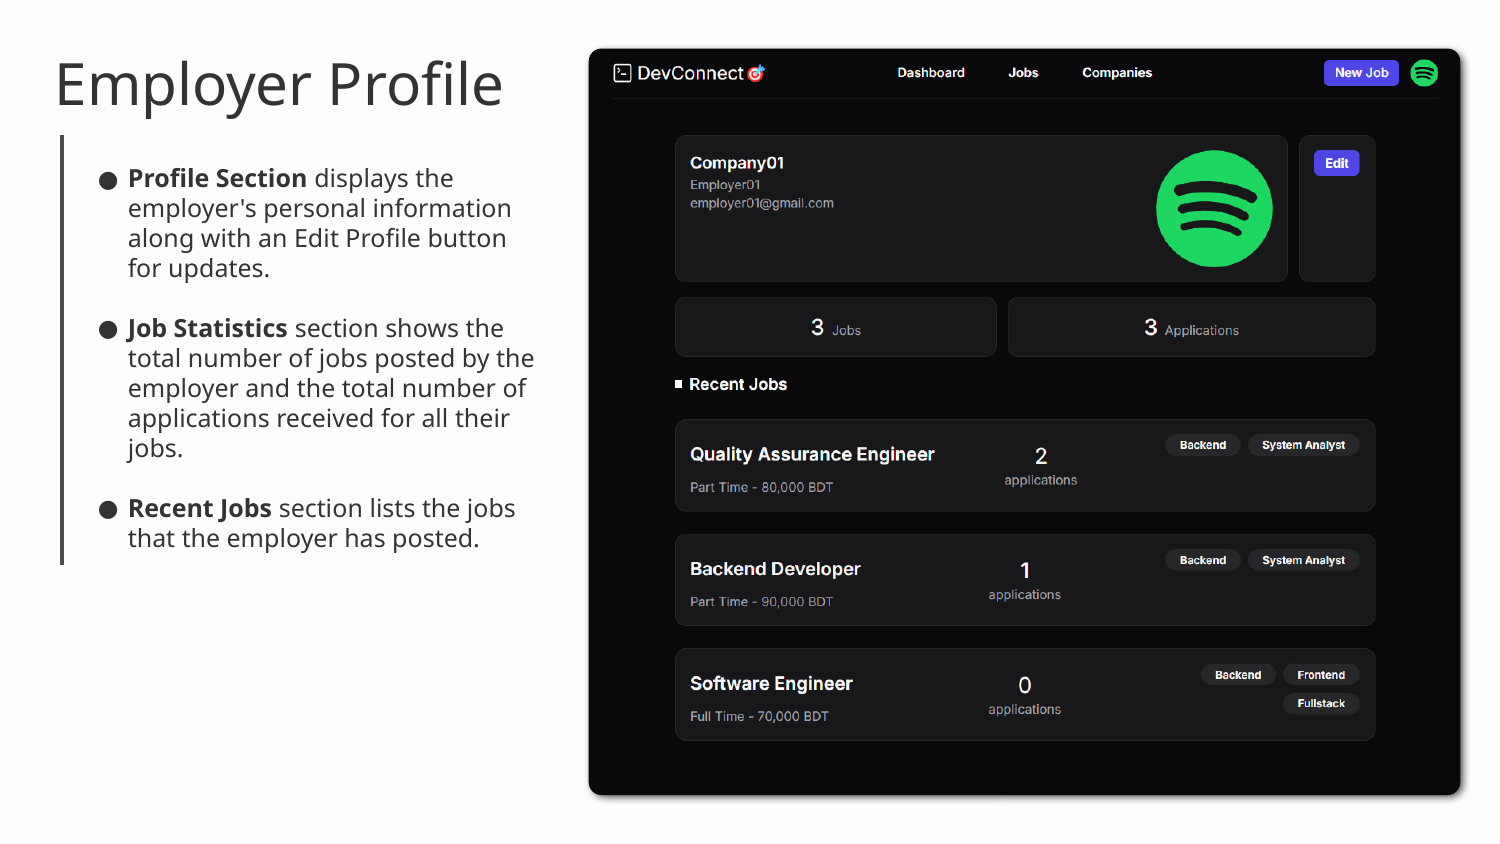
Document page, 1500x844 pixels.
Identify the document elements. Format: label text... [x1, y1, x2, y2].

text_box Profile Section displays the employer's personal information along with an Edit Profile button for updates. Job Statistics section shows the total number of jobs posted by the employer and the total number of applications received for all their jobs. Recent Jobs section lists the jobs that the employer has posted. [68, 155, 557, 560]
picture [588, 48, 1461, 796]
title Employer Profile [39, 48, 568, 116]
